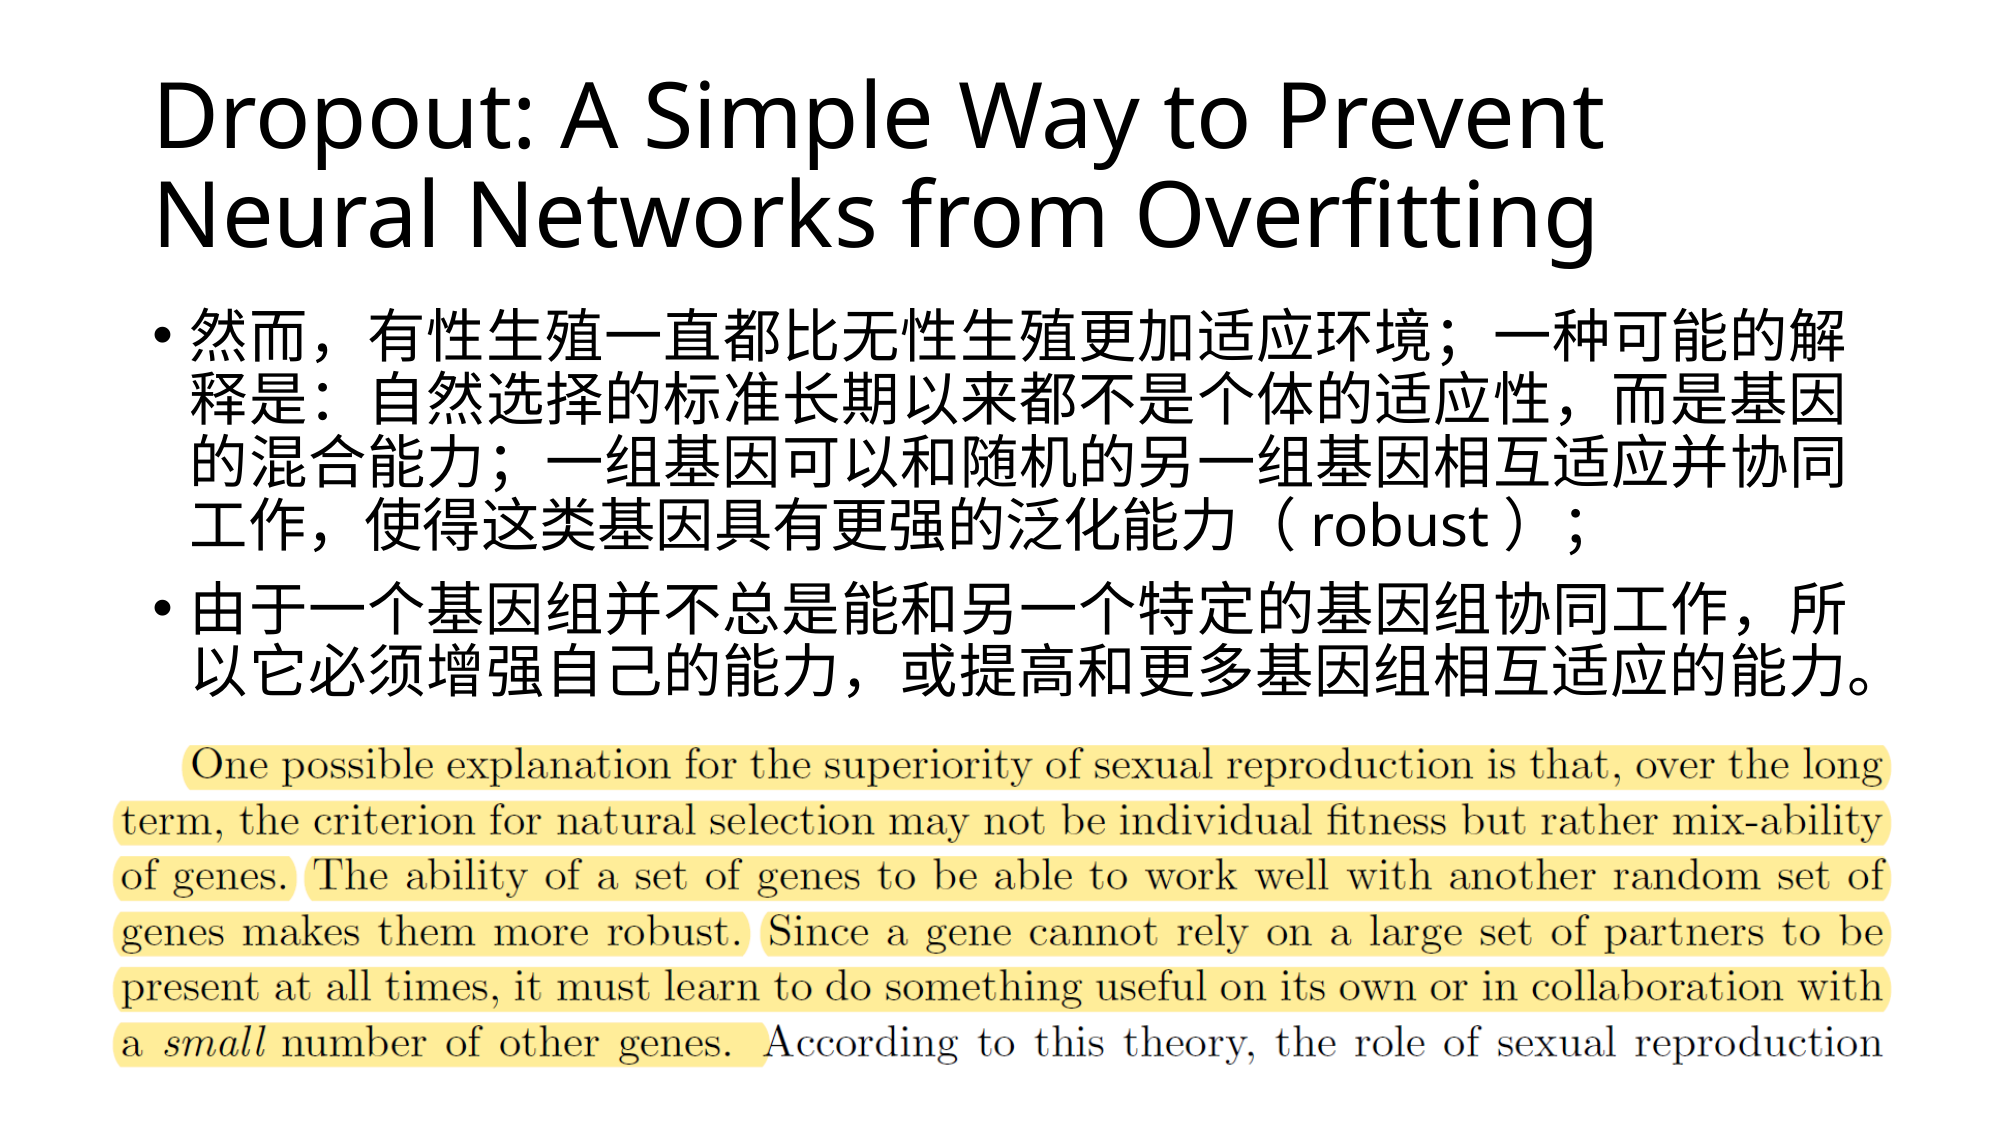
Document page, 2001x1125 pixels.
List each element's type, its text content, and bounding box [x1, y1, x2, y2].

list 然而，有性生殖一直都比无性生殖更加适应环境；一种可能的解释是：自然选择的标准长期以来都不是个体的适应性，而是基因的混合能力；一组基因可以和随机的另一组基因相互适应并协同工作，使得这类基因具有更强的泛化能力（robust）； 由于一个基因组并不总是能和另一个特定的基因组协同工作，所以它必须增强自己的能力，或提高和更多基因组相互适应的能力。 [137, 299, 1863, 739]
picture [103, 739, 1897, 1075]
title Dropout: A Simple Way to Prevent Neural Networks from Overfitting [137, 59, 1863, 278]
